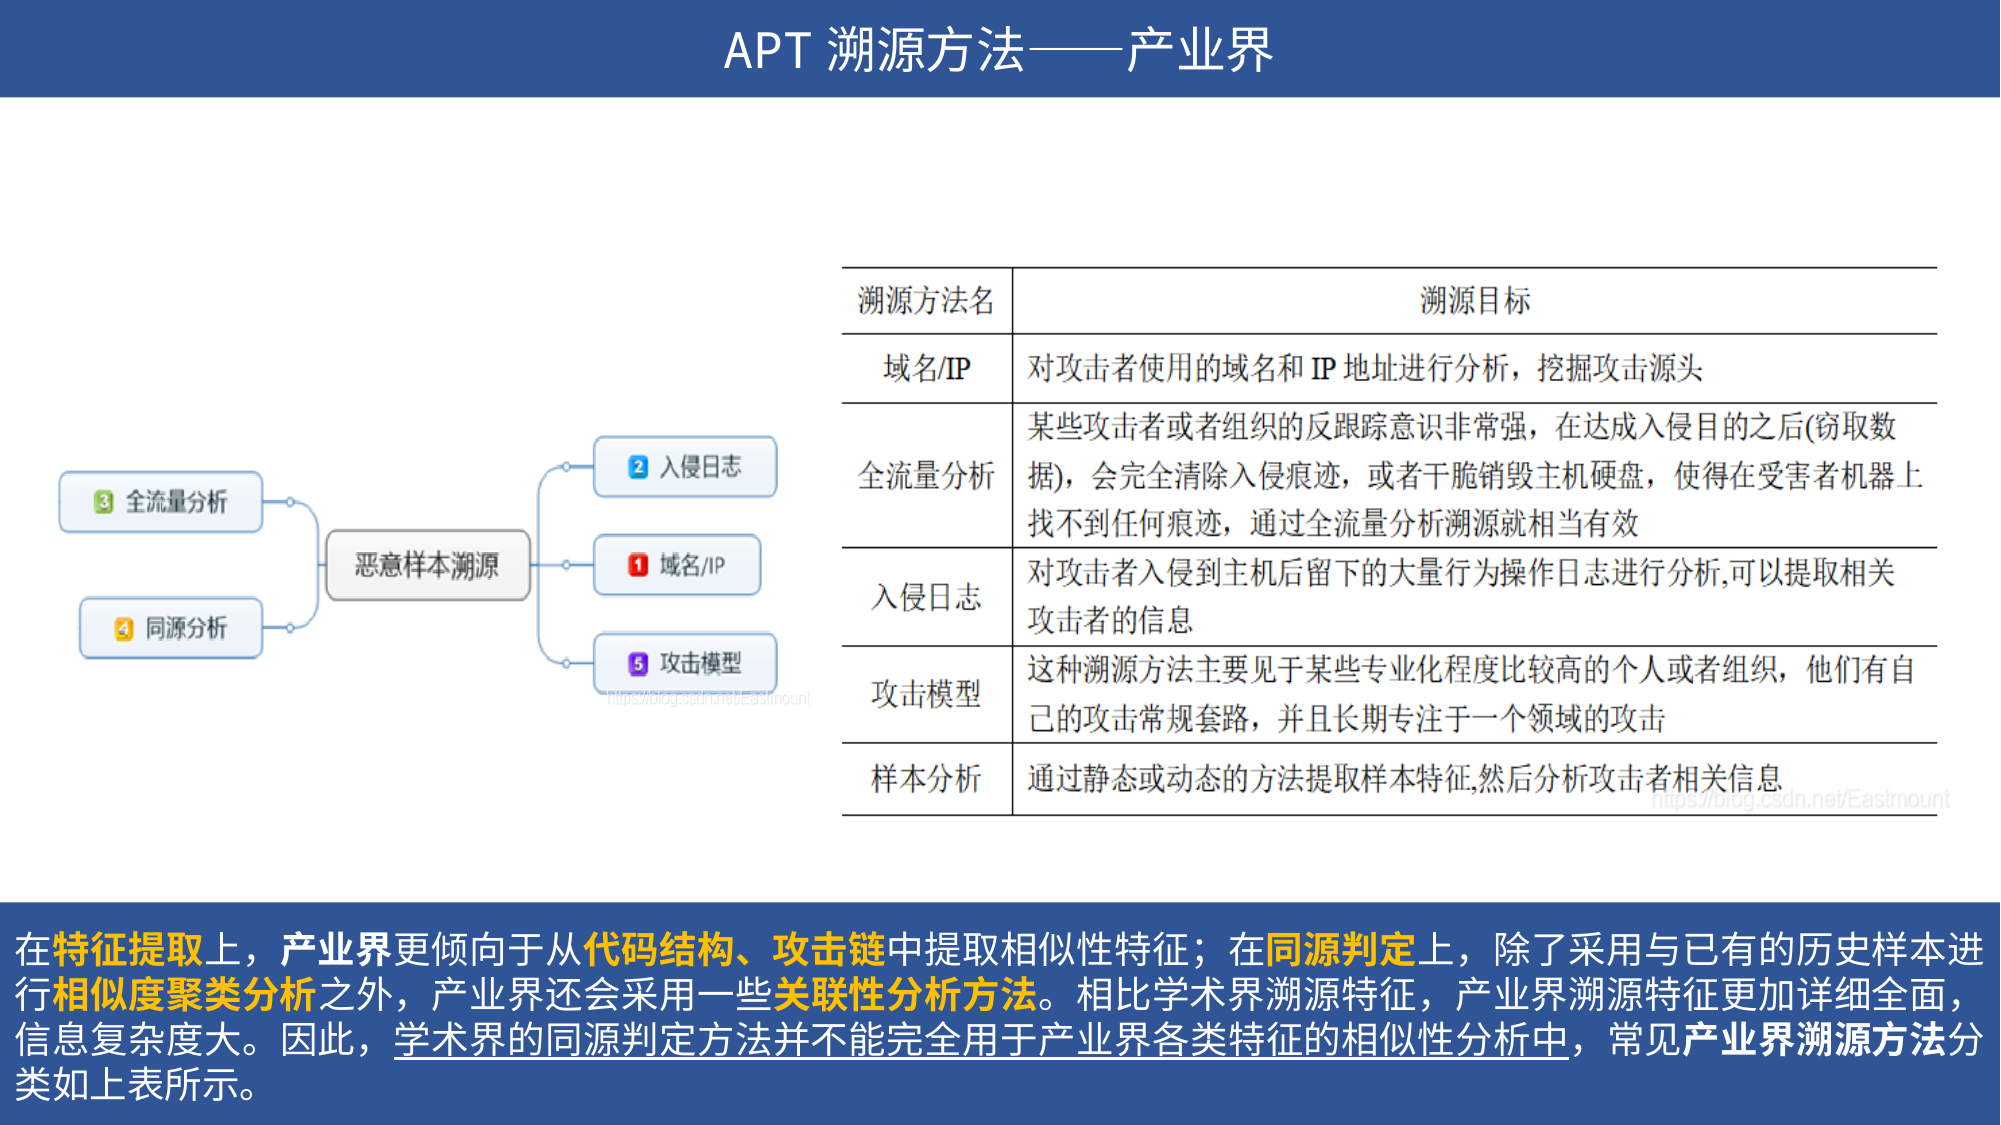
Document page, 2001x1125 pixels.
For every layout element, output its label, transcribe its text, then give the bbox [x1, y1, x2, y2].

picture [826, 258, 1963, 827]
text_box 在特征提取上，产业界更倾向于从代码结构、攻击链中提取相似性特征；在同源判定上，除了采用与已有的历史样本进行相似度聚类分析之外，产业界还会采用一些关联性分析方法。相比学术界溯源特征，产业界溯源特征更加详细全面，信息复杂度大。因此，学术界的同源判定方法并不能完全用于产业界各类特征的相似性分析中，常见产业界溯源方法分类如上表所示。 [0, 901, 2000, 1125]
text_box APT溯源方法——产业界 [0, 0, 2000, 98]
picture [37, 406, 819, 719]
